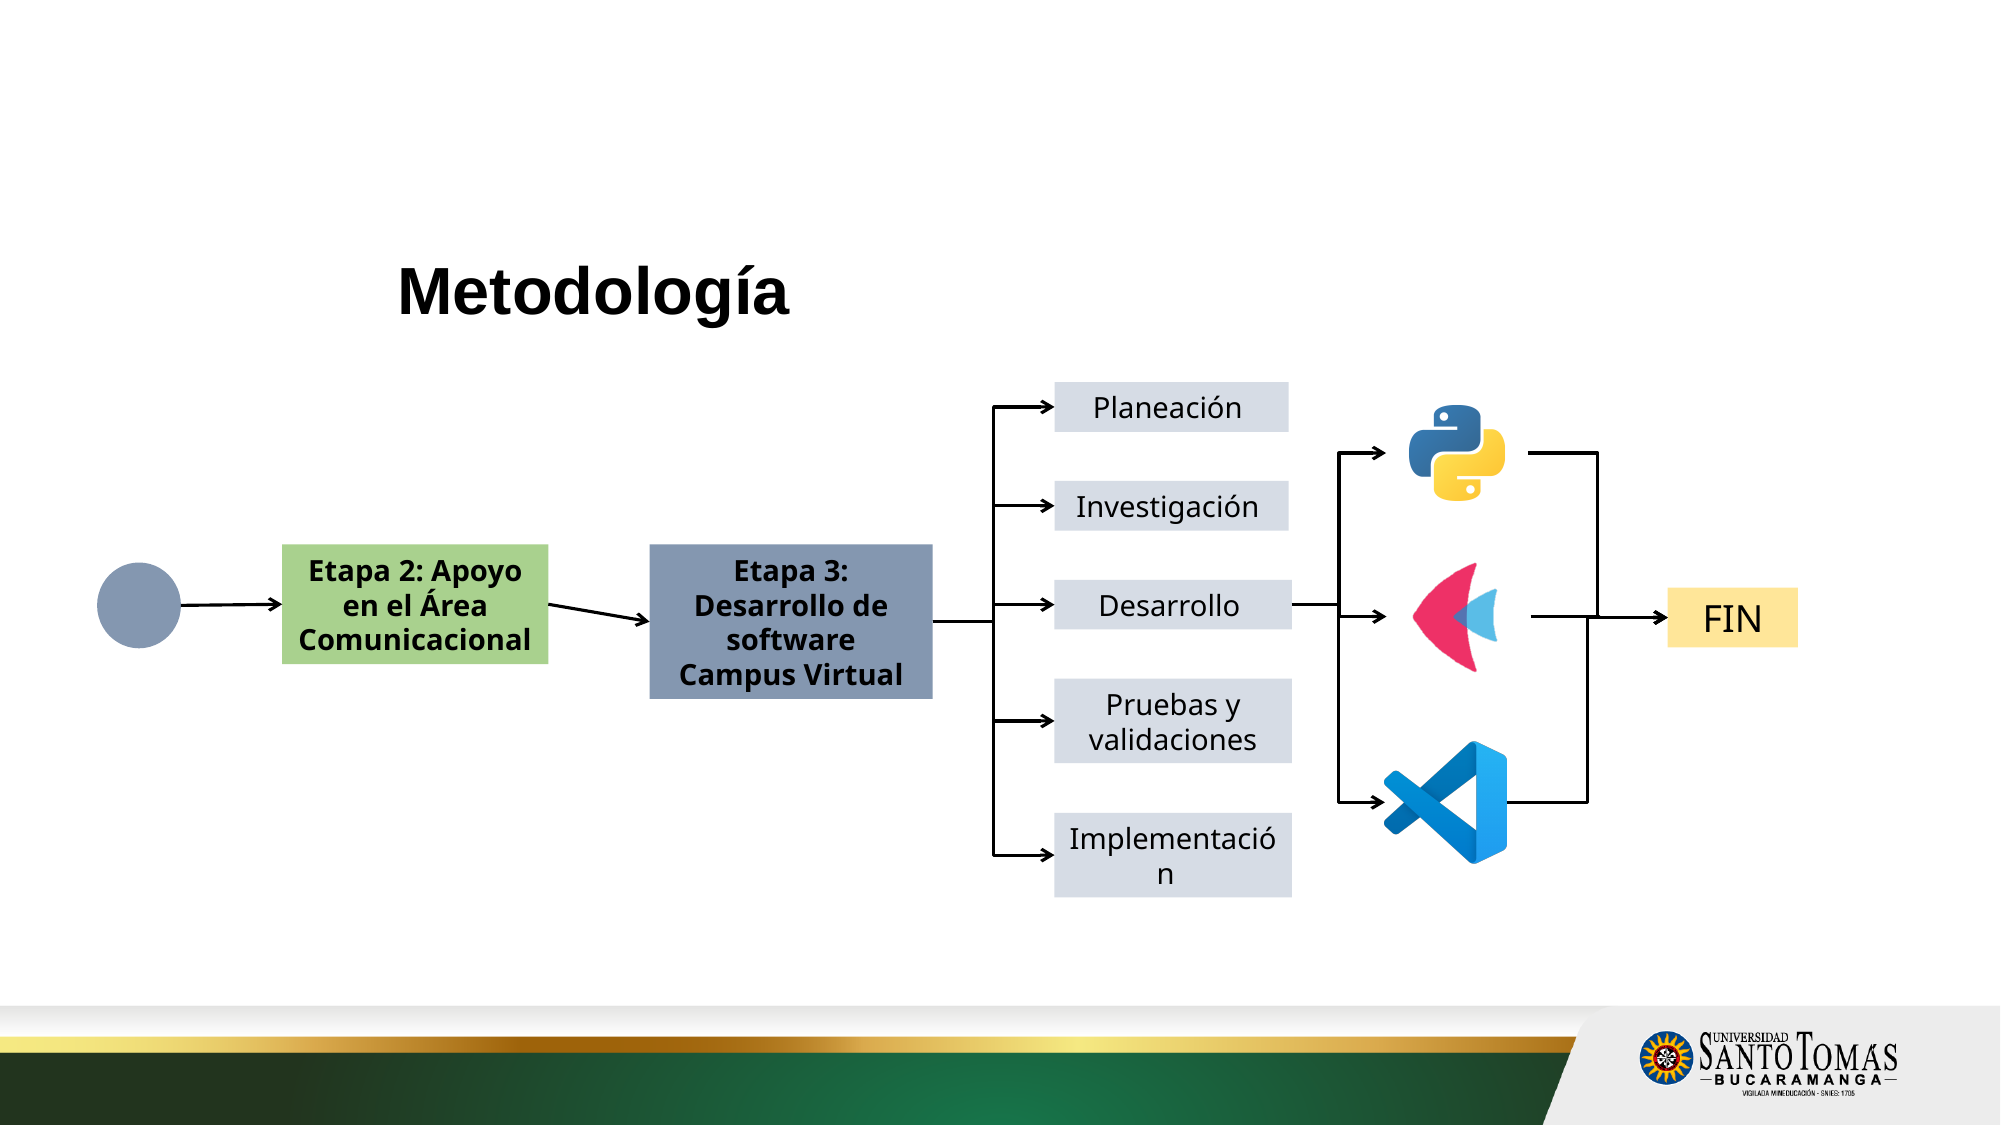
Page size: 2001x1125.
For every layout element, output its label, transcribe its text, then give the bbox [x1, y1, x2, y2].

title Metodología [382, 222, 821, 364]
text_box FIN [1668, 587, 1798, 648]
text_box Investigación [1055, 480, 1289, 531]
text_box Etapa 3: Desarrollo de software Campus Virtual [649, 543, 932, 700]
text_box [96, 561, 182, 650]
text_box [1291, 452, 1386, 605]
text_box Planeación [1054, 382, 1289, 432]
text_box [932, 604, 1055, 839]
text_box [1506, 617, 1668, 803]
text_box Etapa 2: Apoyo en el Área Comunicacional [281, 543, 549, 665]
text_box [932, 407, 1055, 506]
text_box Desarrollo [1055, 579, 1291, 630]
picture [0, 0, 2001, 1125]
text_box Implementación [1054, 812, 1292, 898]
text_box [1291, 605, 1385, 803]
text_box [1527, 453, 1668, 617]
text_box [932, 506, 1055, 604]
text_box Pruebas y validaciones [1055, 678, 1291, 764]
